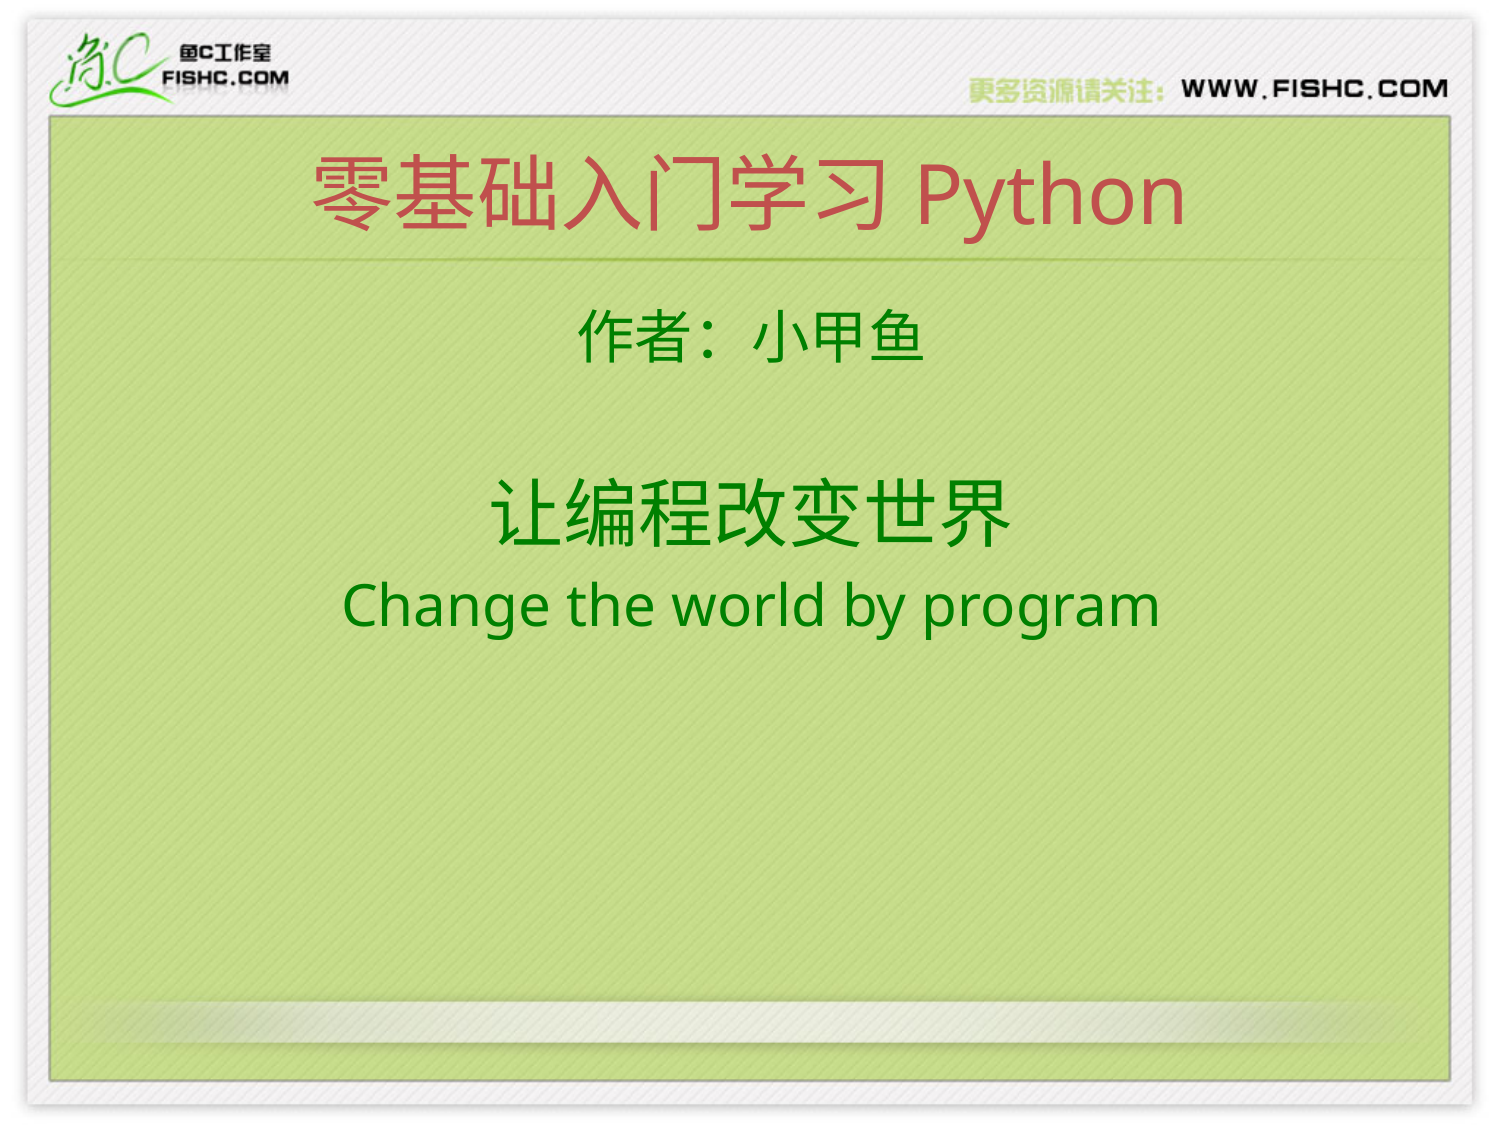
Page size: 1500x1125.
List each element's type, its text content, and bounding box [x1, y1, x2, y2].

list 作者：小甲鱼 让编程改变世界 Change the world by program [76, 292, 1427, 977]
title 零基础入门学习Python [75, 113, 1425, 268]
picture [0, 0, 1500, 1125]
